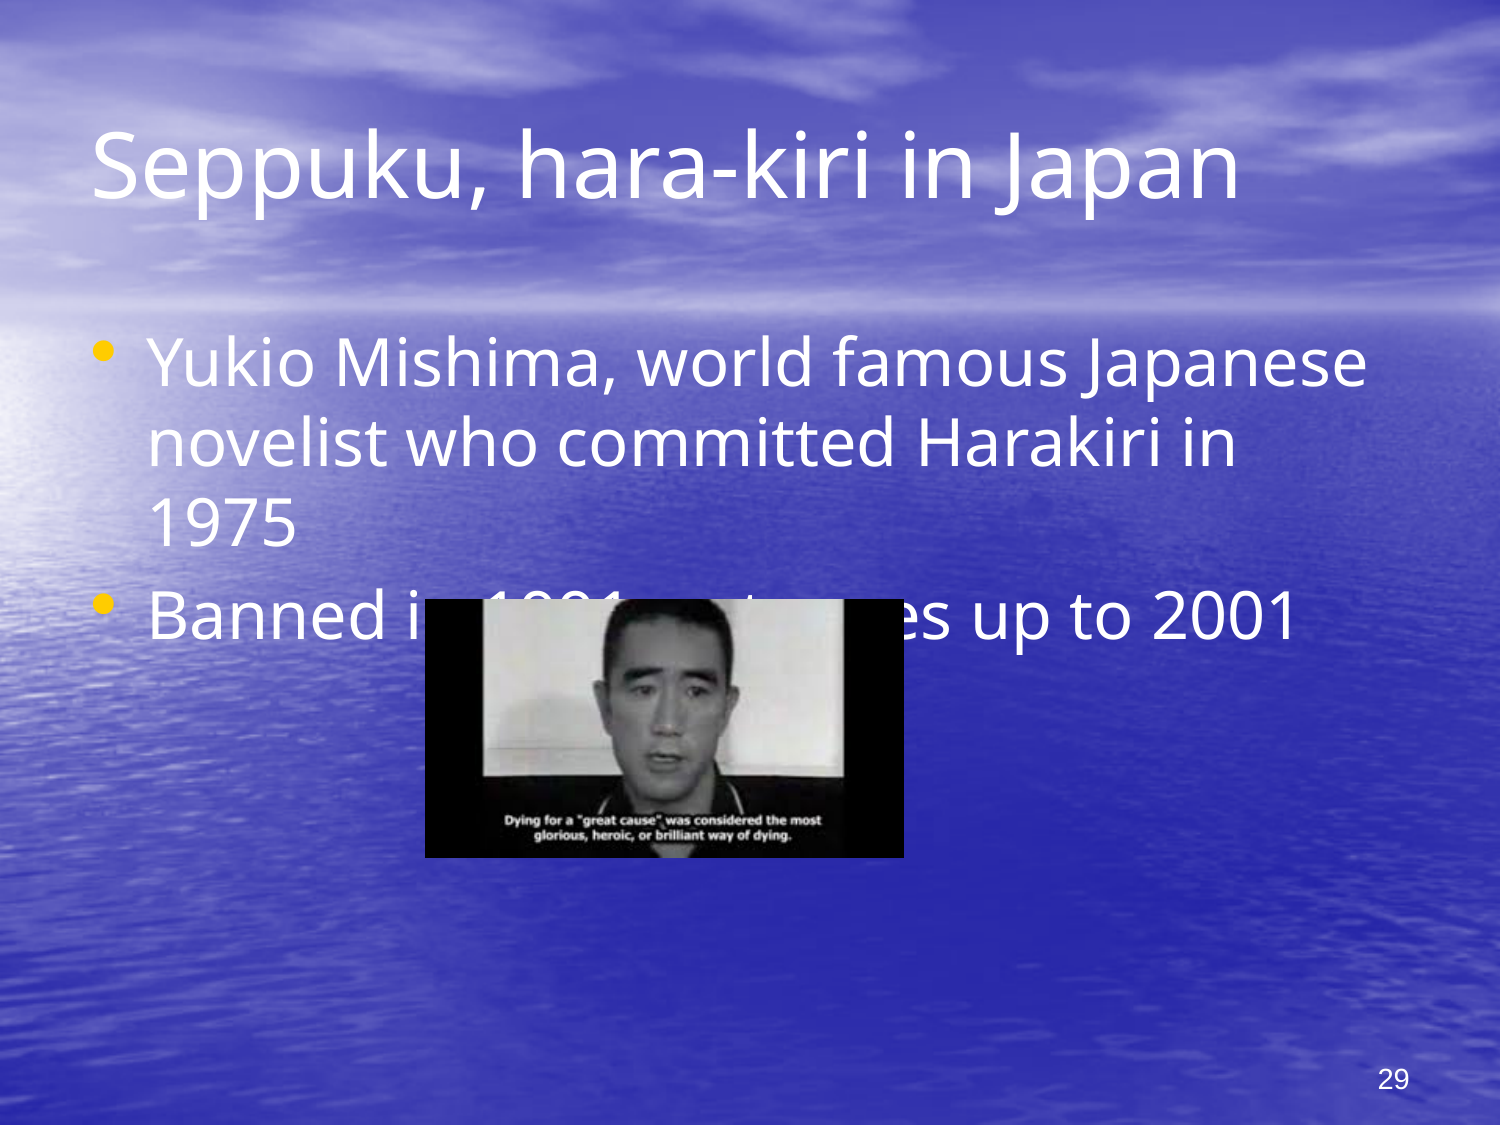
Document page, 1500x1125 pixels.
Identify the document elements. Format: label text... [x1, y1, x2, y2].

title Seppuku, hara-kiri in Japan [74, 47, 1426, 276]
list Yukio Mishima, world famous Japanese novelist who committed Harakiri in 1975 Banned in 1991; yet cases up to 2001 [74, 312, 1426, 988]
picture [424, 599, 904, 858]
slide_number 29 [1074, 1024, 1426, 1103]
